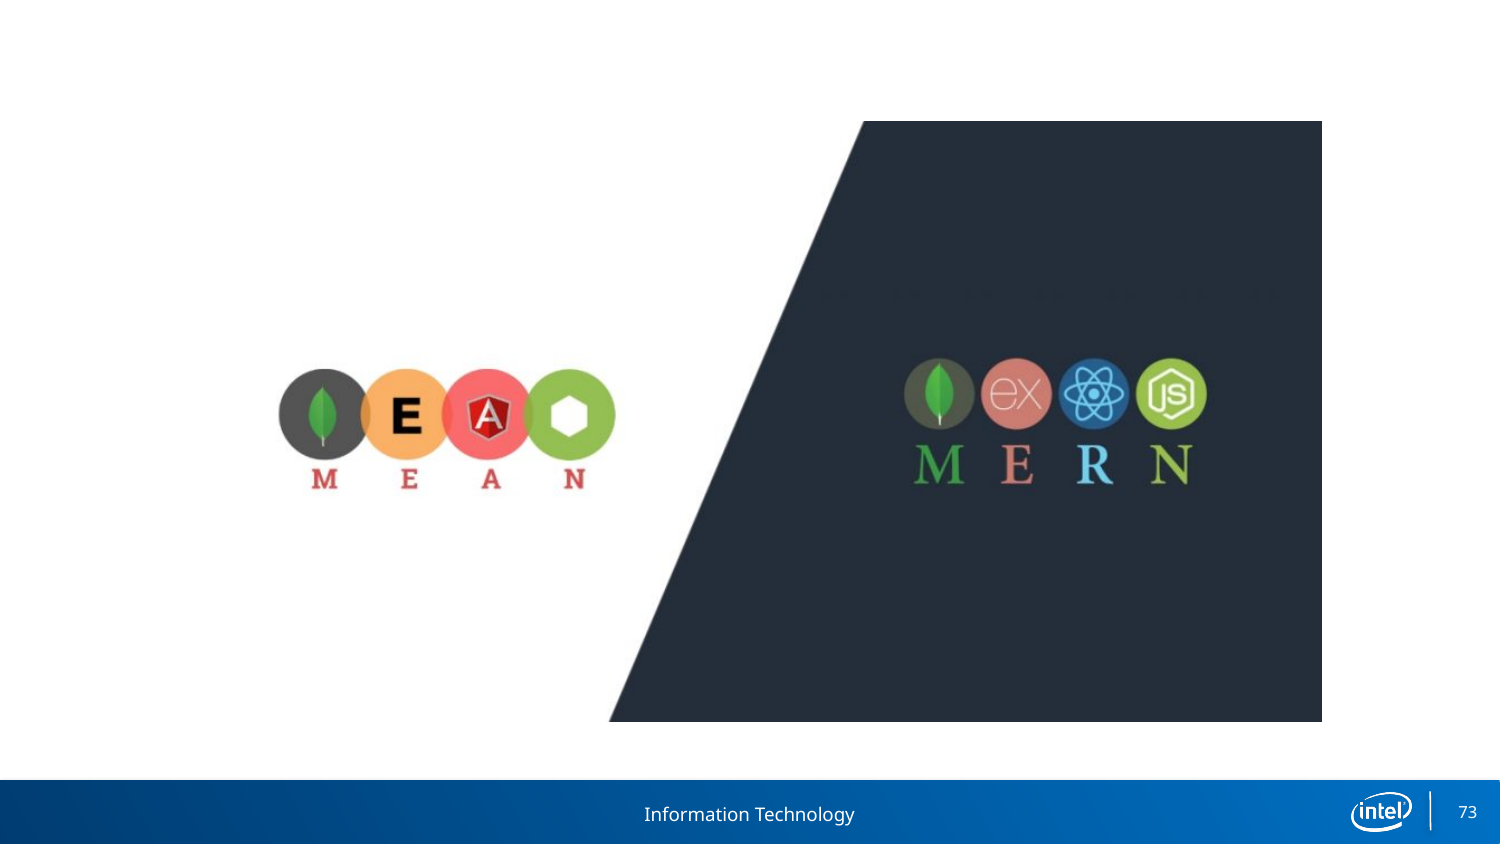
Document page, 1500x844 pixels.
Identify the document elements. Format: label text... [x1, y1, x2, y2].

picture [178, 121, 1322, 723]
slide_number 73 [1127, 791, 1478, 837]
